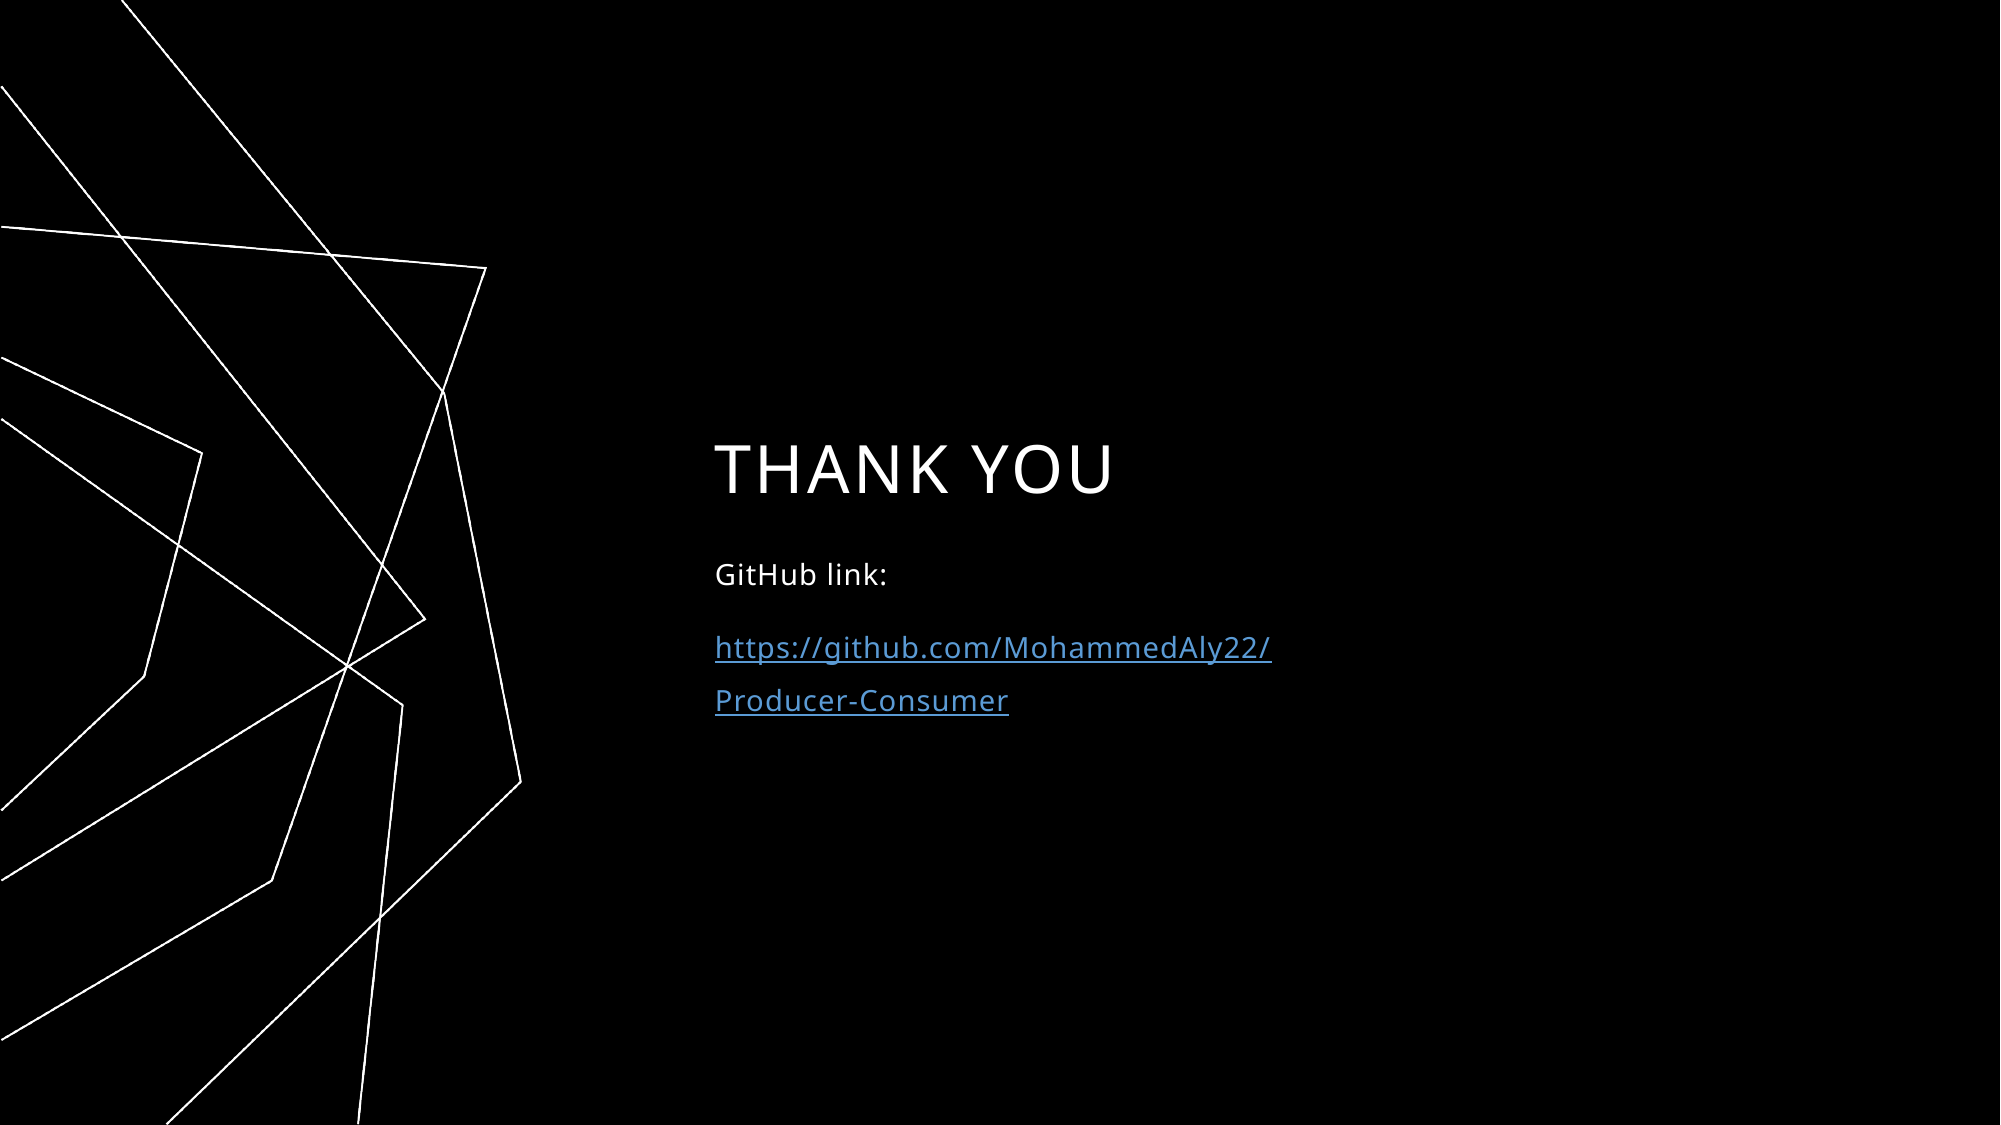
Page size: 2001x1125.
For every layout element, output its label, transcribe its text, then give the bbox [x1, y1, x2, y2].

picture [0, 0, 522, 1125]
title THANK YOU [699, 265, 1386, 516]
subtitle GitHub link: https://github.com/MohammedAly22/Producer-Consumer [699, 531, 1386, 860]
